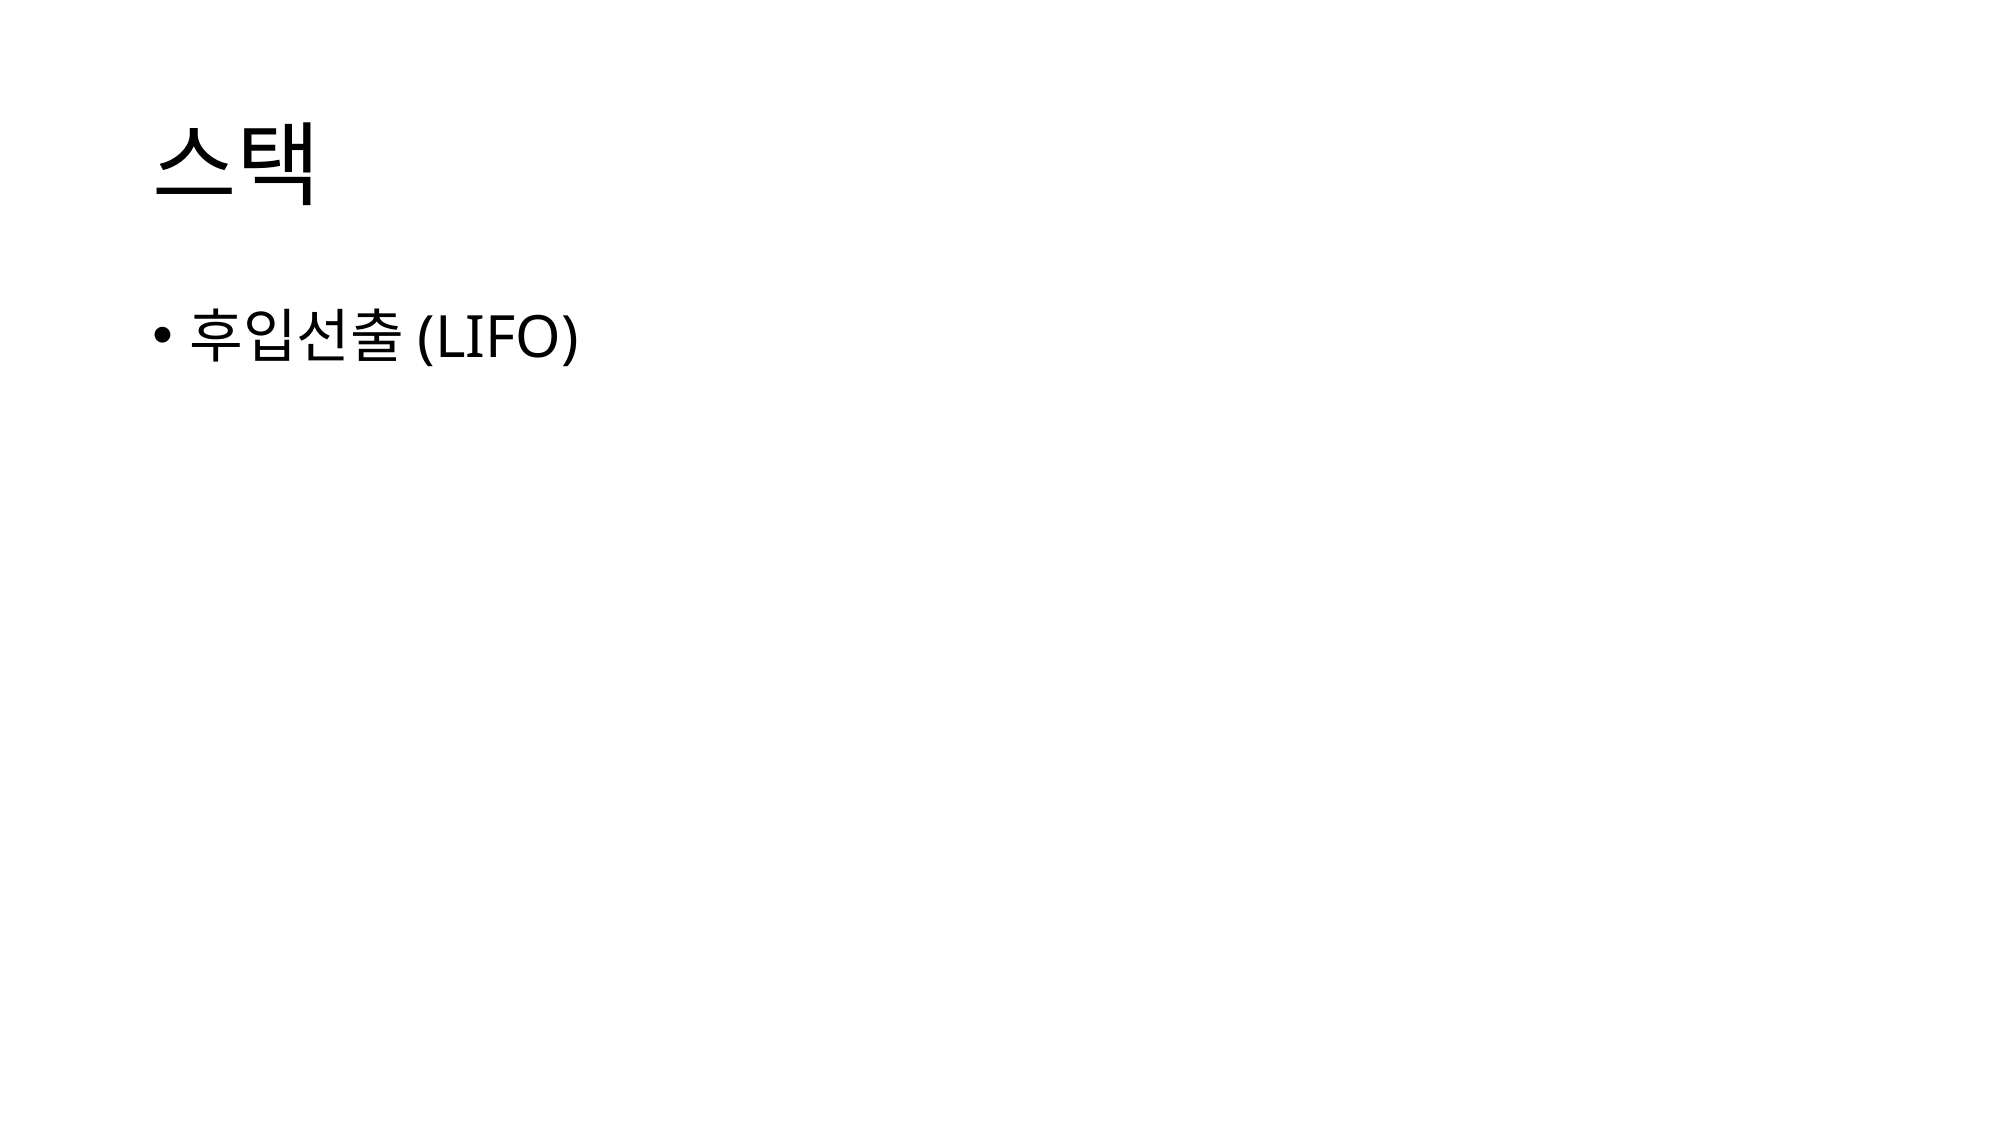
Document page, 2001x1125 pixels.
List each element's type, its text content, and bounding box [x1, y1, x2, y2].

list 후입선출(LIFO) [137, 299, 1863, 1014]
title 스택 [137, 59, 1863, 278]
